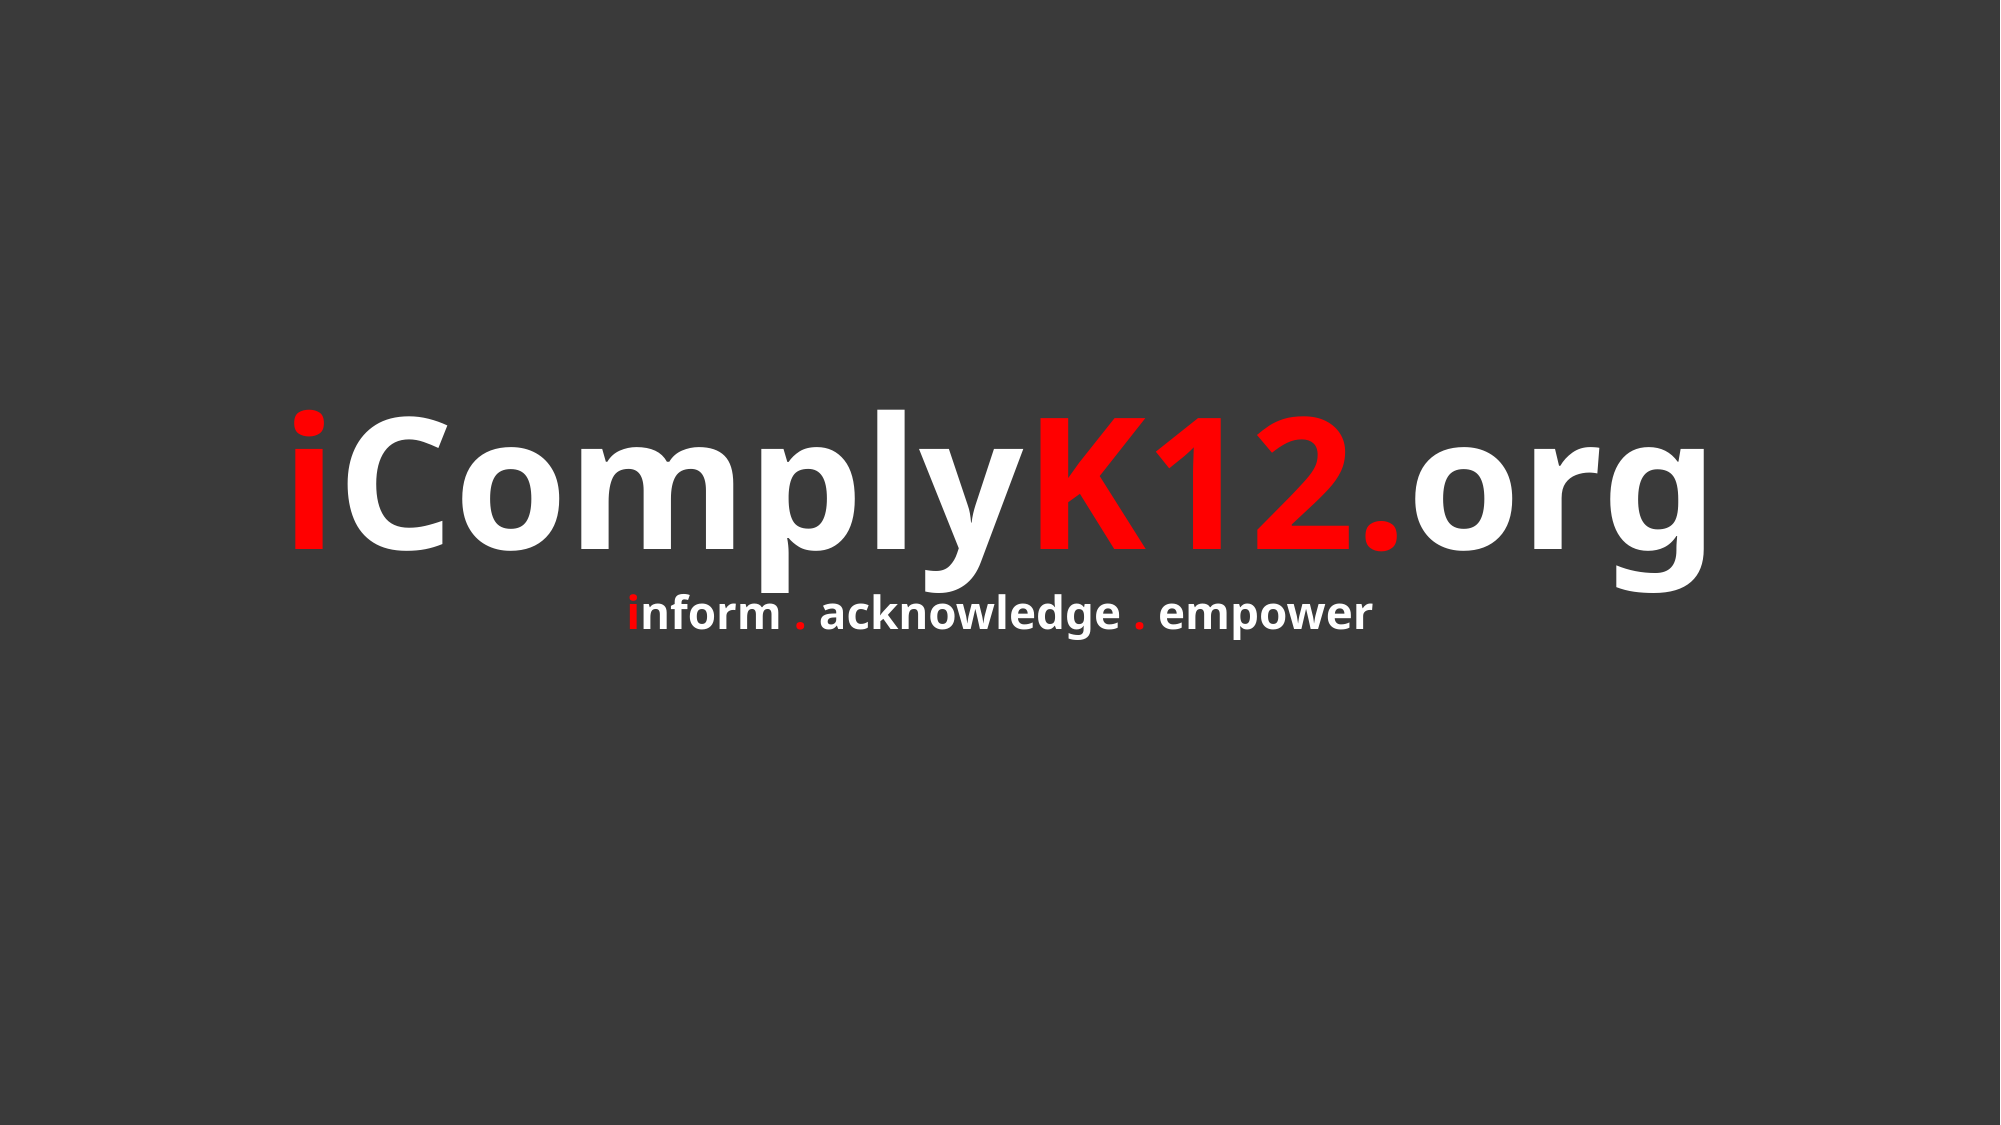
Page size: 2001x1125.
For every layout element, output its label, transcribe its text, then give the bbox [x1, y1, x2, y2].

title iComplyK12.org inform . acknowledge . empower [249, 245, 1750, 647]
